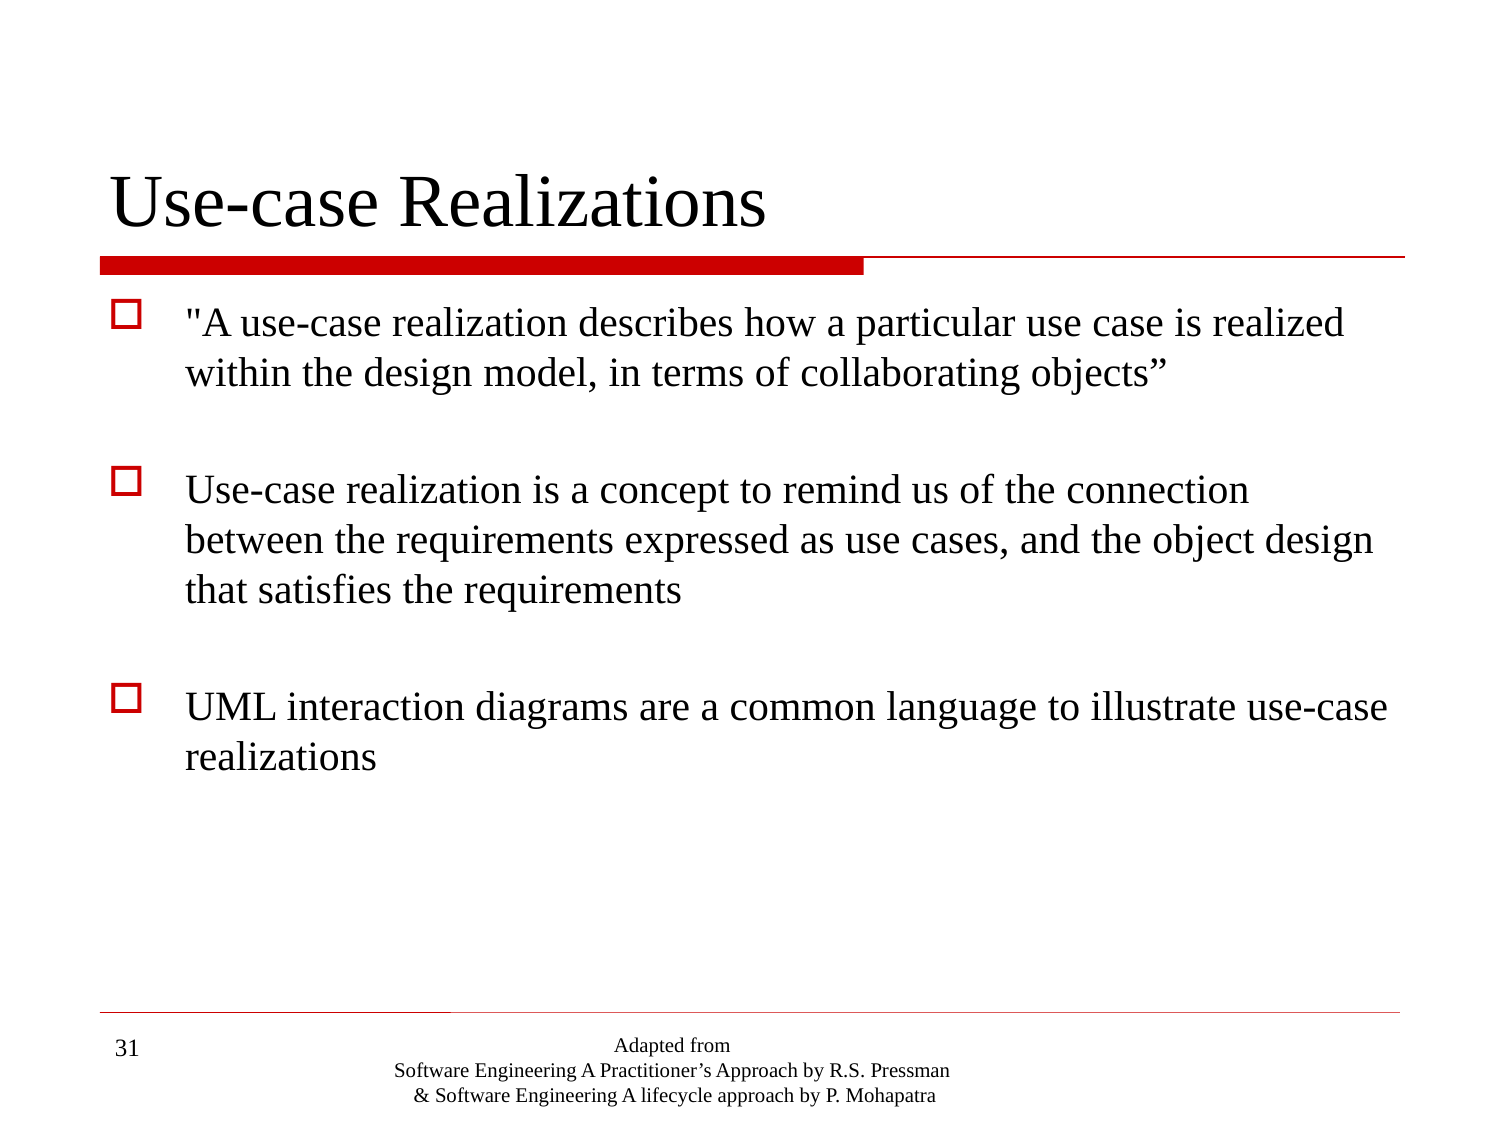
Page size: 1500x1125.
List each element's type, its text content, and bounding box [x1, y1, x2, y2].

slide_number 31 [99, 1024, 425, 1103]
footer Adapted from Software Engineering A Practitioner’s Approach by R.S. Pressman & Software Engineering A lifecycle approach by P. Mohapatra [362, 1024, 988, 1088]
title Use-case Realizations [94, 50, 1407, 250]
list "A use-case realization describes how a particular use case is realized within the design model, in terms of collaborating objects” Use-case realization is a concept to remind us of the connection between the requirements expressed as use cases, and the object design that satisfies the requirements UML interaction diagrams are a common language to illustrate use-case realizations [92, 287, 1406, 988]
